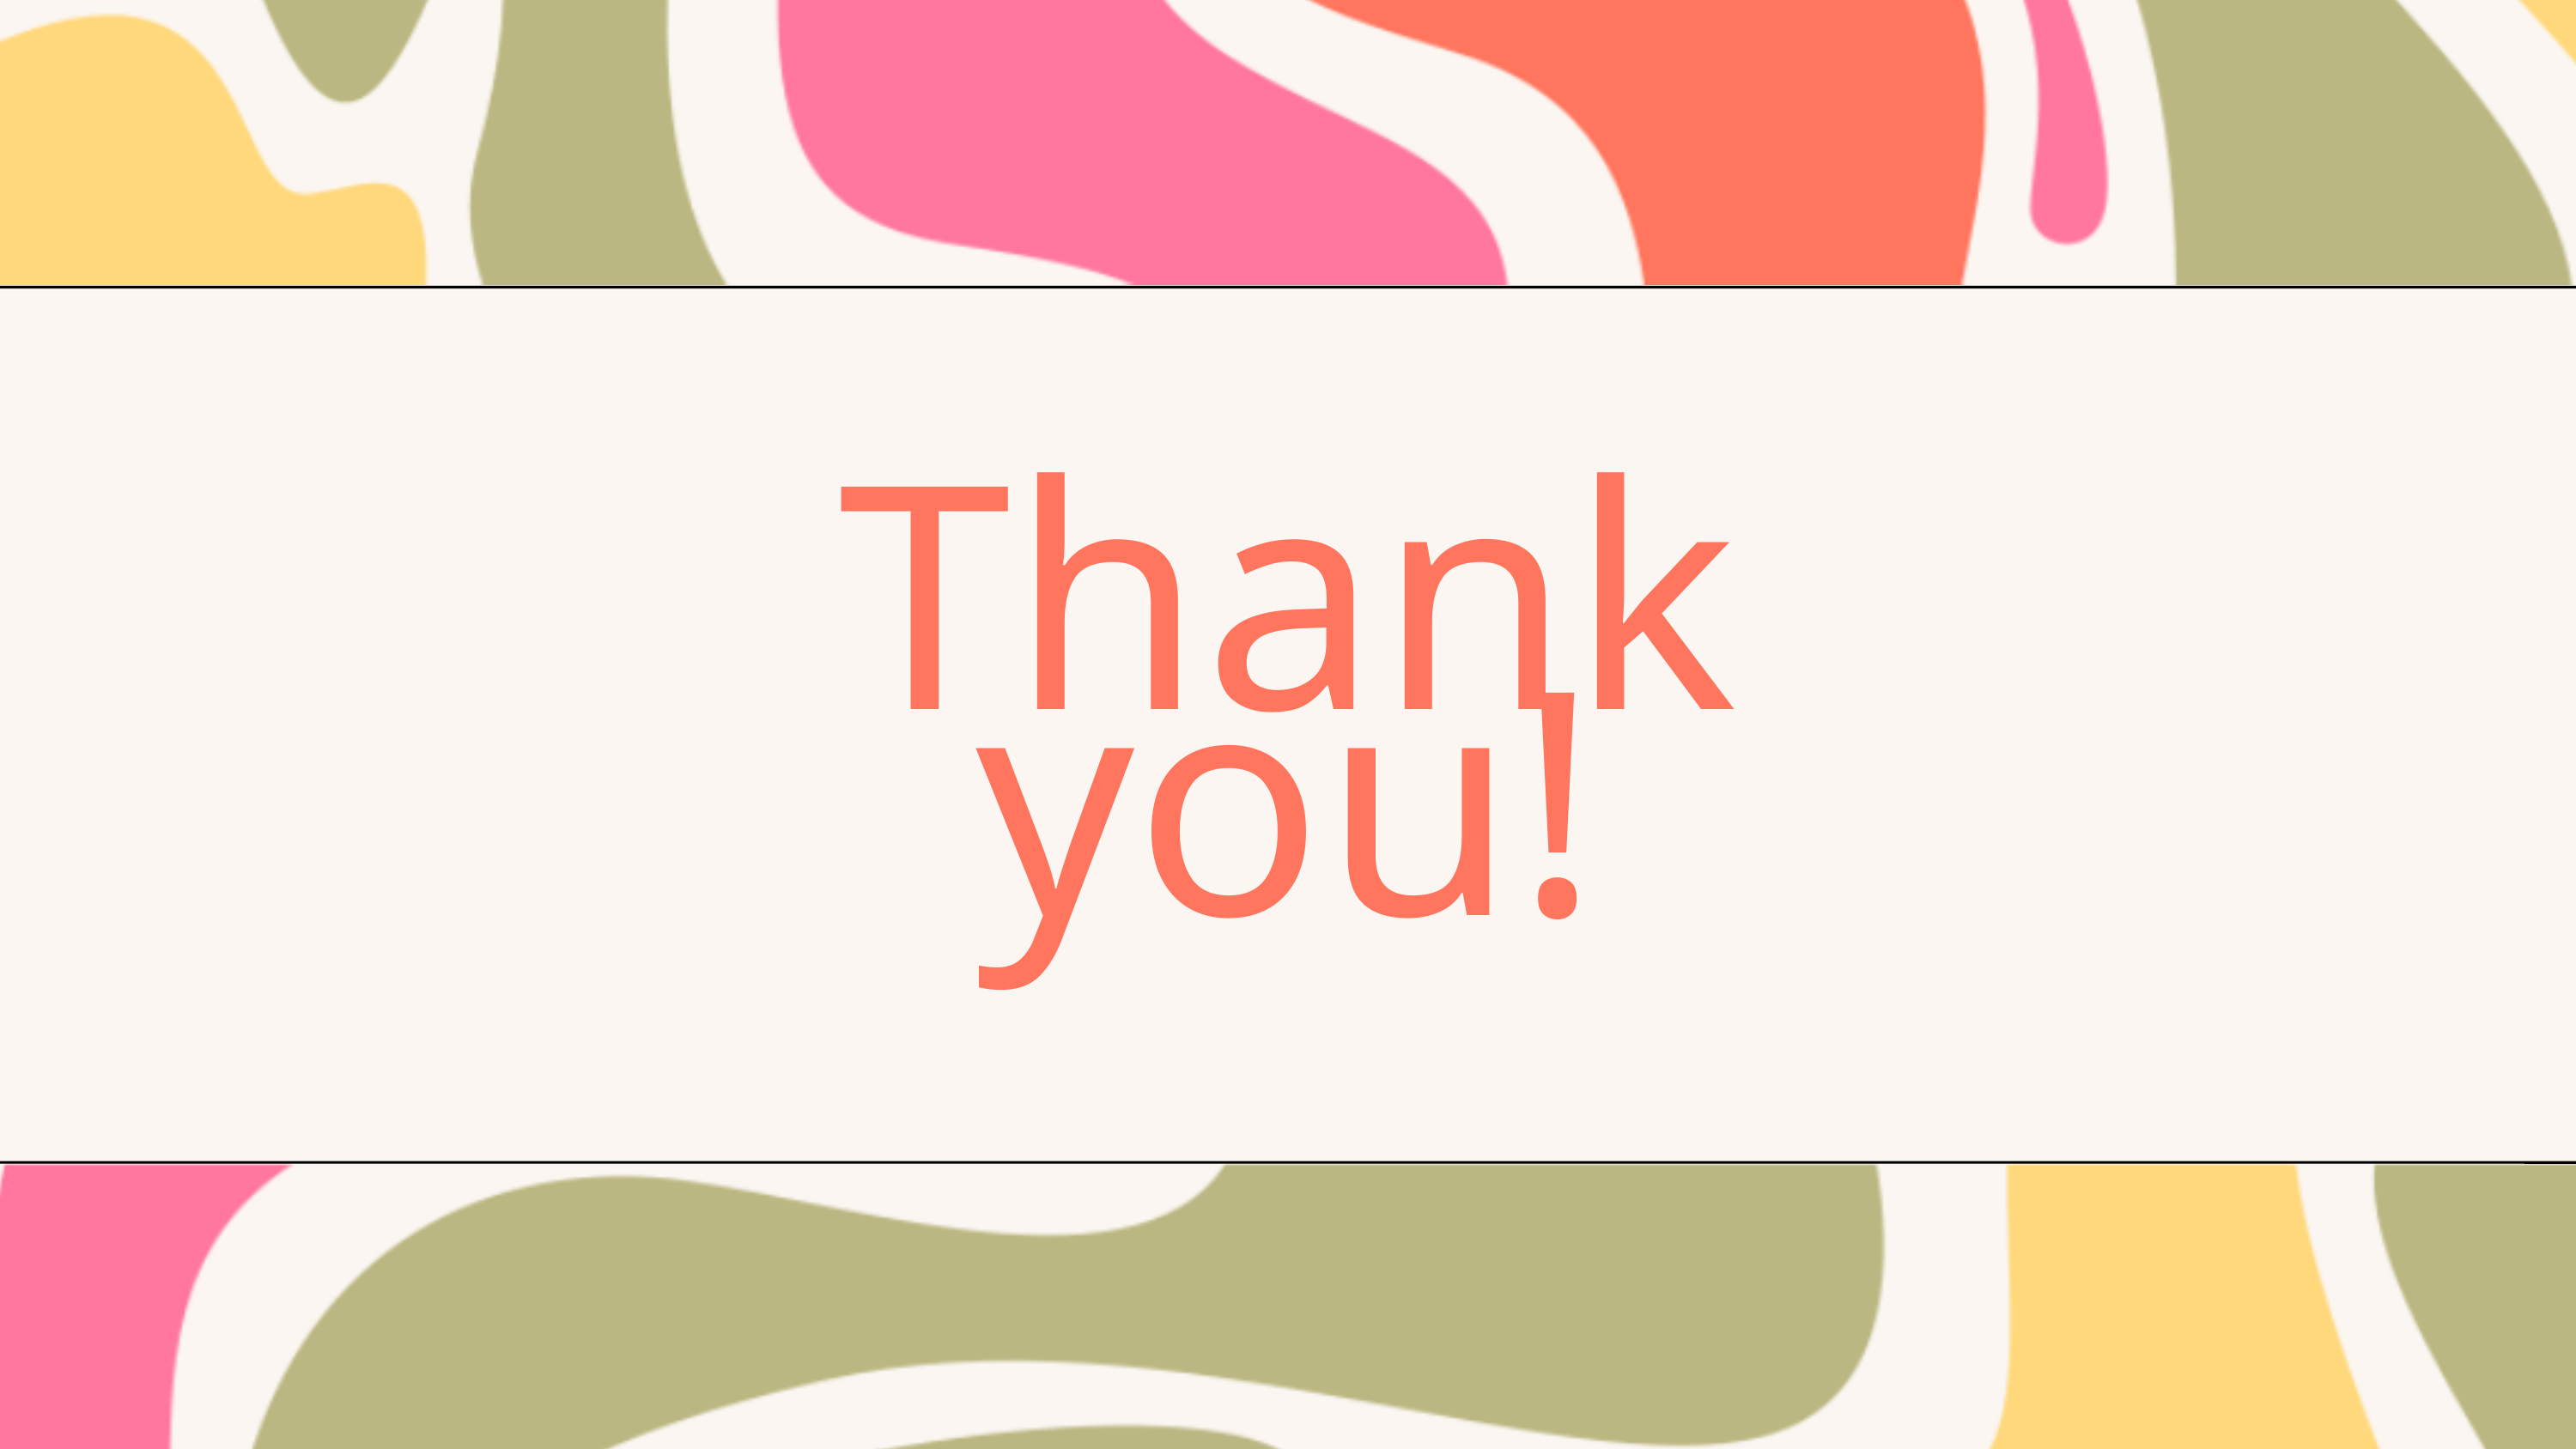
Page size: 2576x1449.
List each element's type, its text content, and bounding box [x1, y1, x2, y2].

text_box Thank you! [632, 656, 1944, 798]
picture [0, 801, 2576, 1449]
picture [0, 0, 2576, 647]
